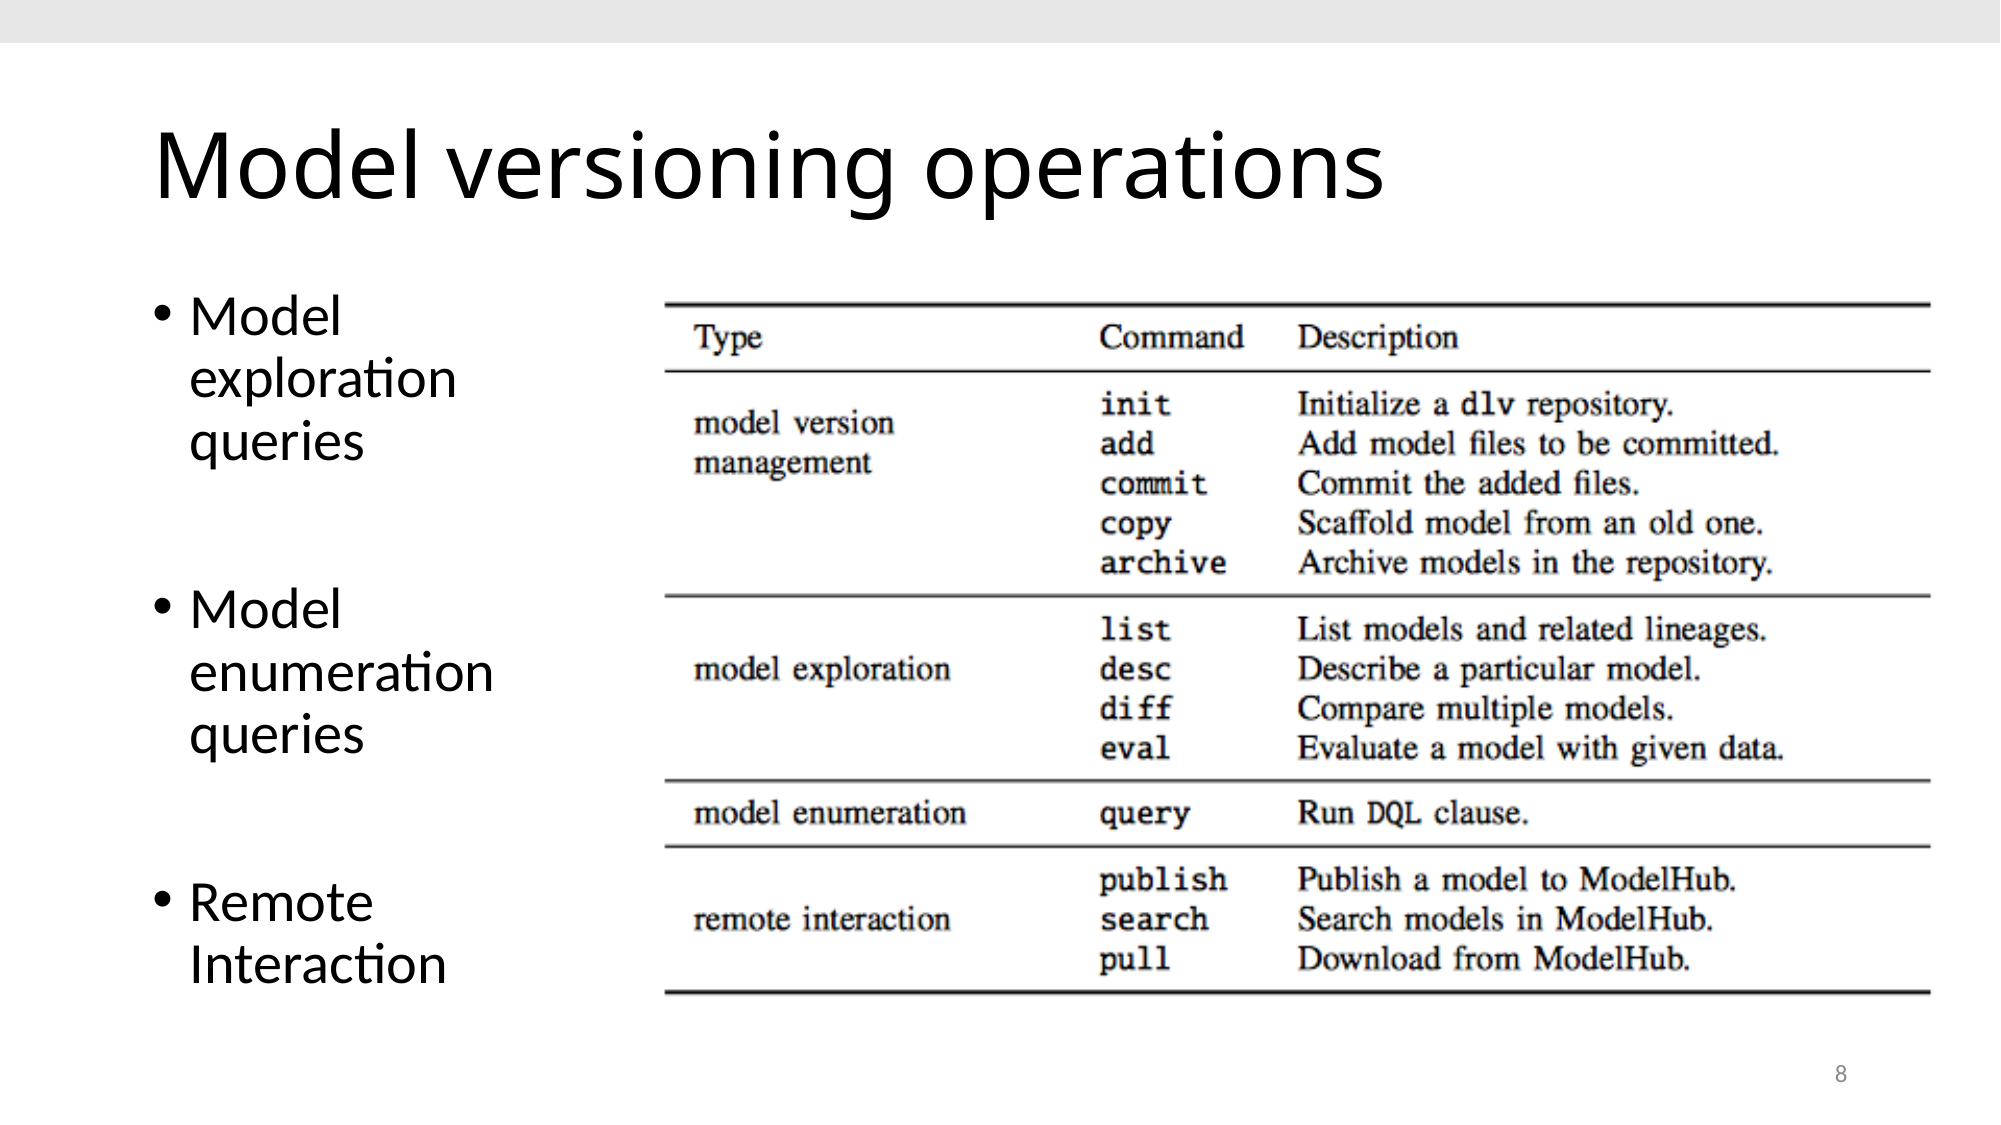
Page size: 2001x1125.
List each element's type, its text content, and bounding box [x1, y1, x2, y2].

slide_number 8 [1412, 1042, 1863, 1103]
picture [659, 277, 1977, 1007]
list Model exploration queries Model enumeration queries Remote Interaction [137, 277, 616, 1014]
title Model versioning operations [137, 59, 1863, 278]
text_box [0, 0, 2000, 44]
